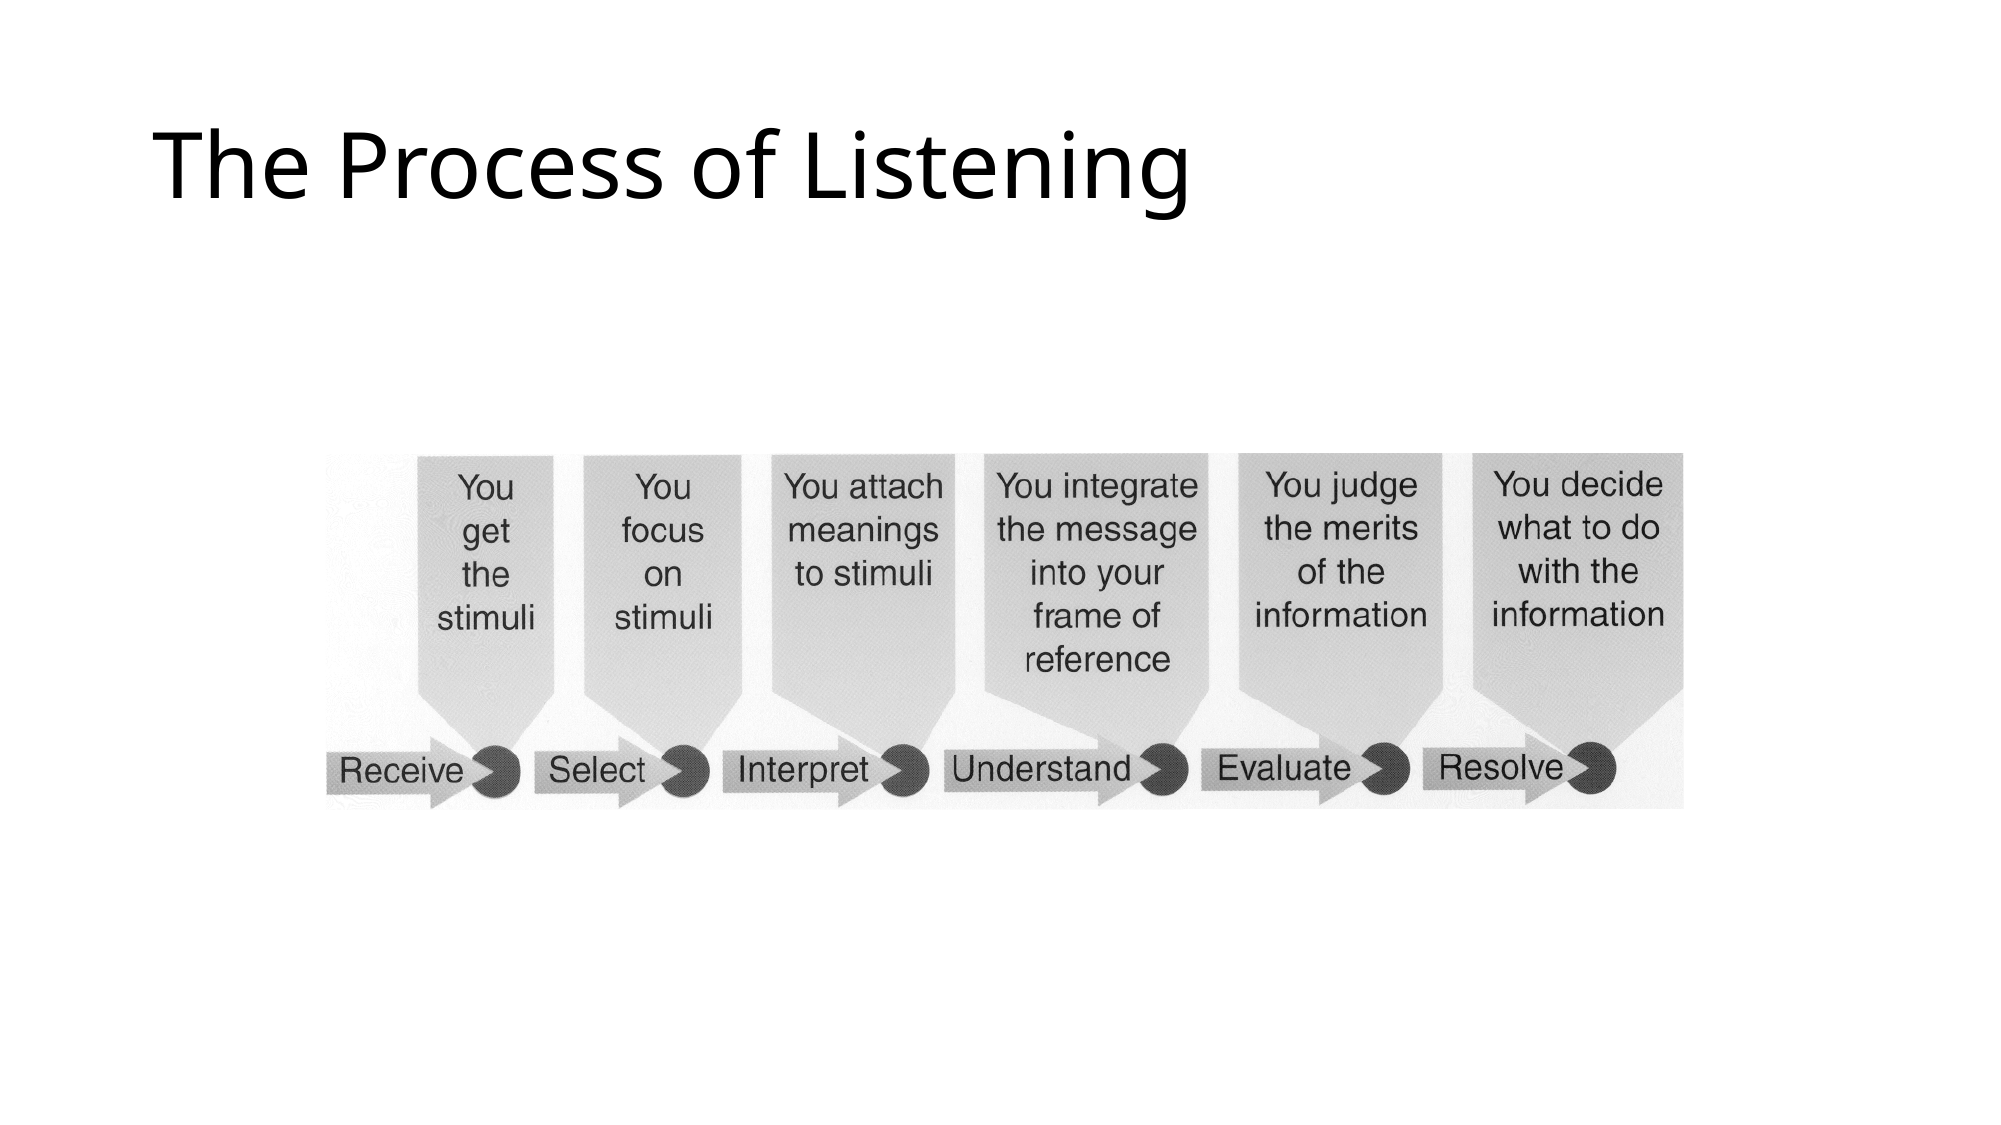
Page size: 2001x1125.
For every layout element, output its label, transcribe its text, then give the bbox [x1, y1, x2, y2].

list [325, 453, 1685, 812]
title The Process of Listening [137, 59, 1863, 278]
